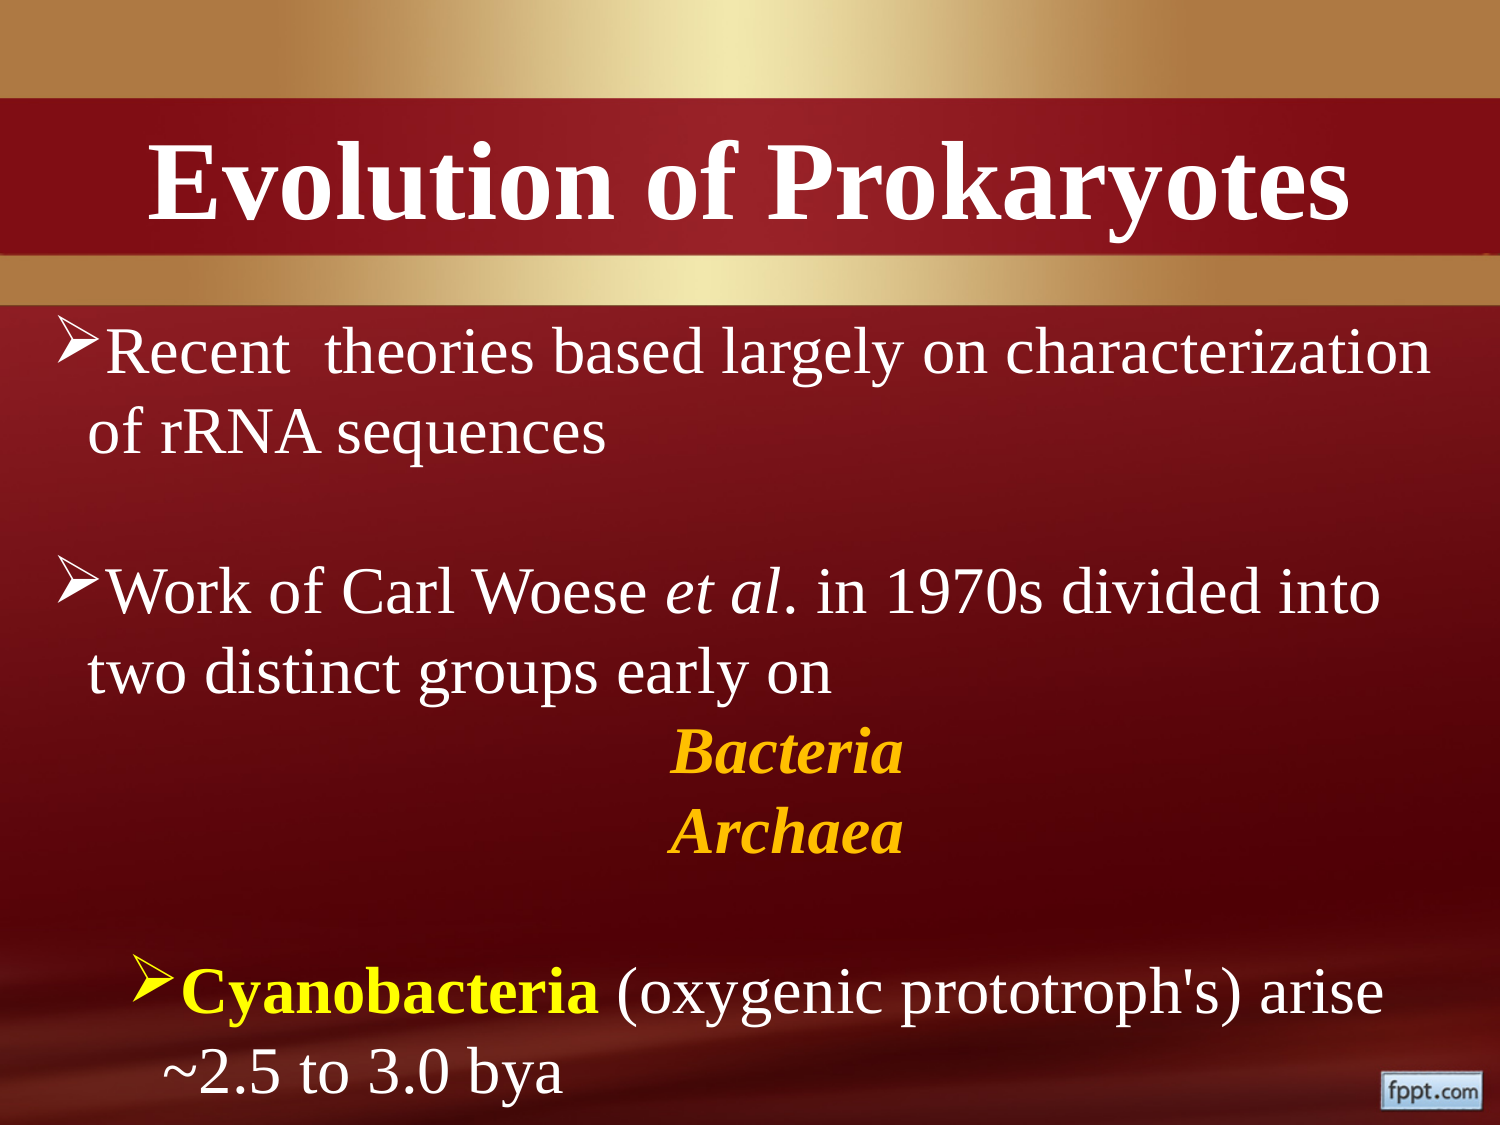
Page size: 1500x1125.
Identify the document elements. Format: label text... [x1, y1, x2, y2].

text_box Recent theories based largely on characterization of rRNA sequences Work of Carl Woese et al. in 1970s divided into two distinct groups early on Bacteria Archaea Cyanobacteria (oxygenic prototroph's) arise ~2.5 to 3.0 bya [37, 299, 1463, 1115]
picture [0, 0, 1500, 1125]
text_box Evolution of Prokaryotes [112, 99, 1388, 250]
